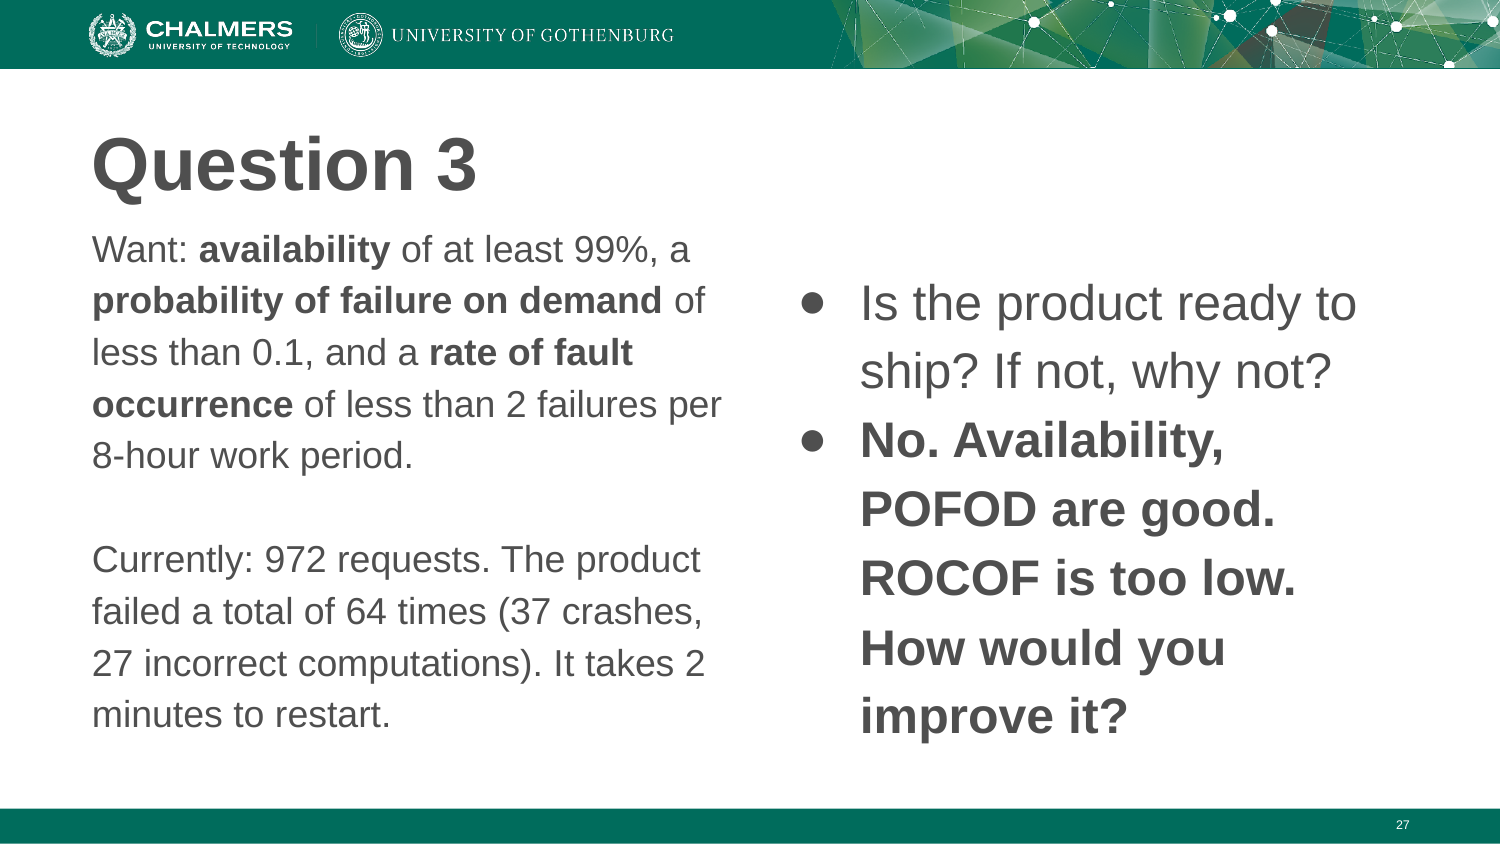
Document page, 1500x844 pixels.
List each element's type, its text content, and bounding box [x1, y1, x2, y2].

slide_number ‹#› [1074, 809, 1425, 844]
list Is the product ready to ship? If not, why not? No. Availability, POFOD are good. ROCOF is too low. How would you improve it? [769, 196, 1425, 808]
list Want: availability of at least 99%, a probability of failure on demand of less than 0.1, and a rate of fault occurrence of less than 2 failures per 8-hour work period. Currently: 972 requests. The product failed a total of 64 times (37 crashes, 27 incorrect computations). It takes 2 minutes to restart. [76, 210, 769, 782]
picture [759, 0, 1500, 68]
picture [64, 0, 696, 85]
title Question 3 [76, 100, 1425, 210]
